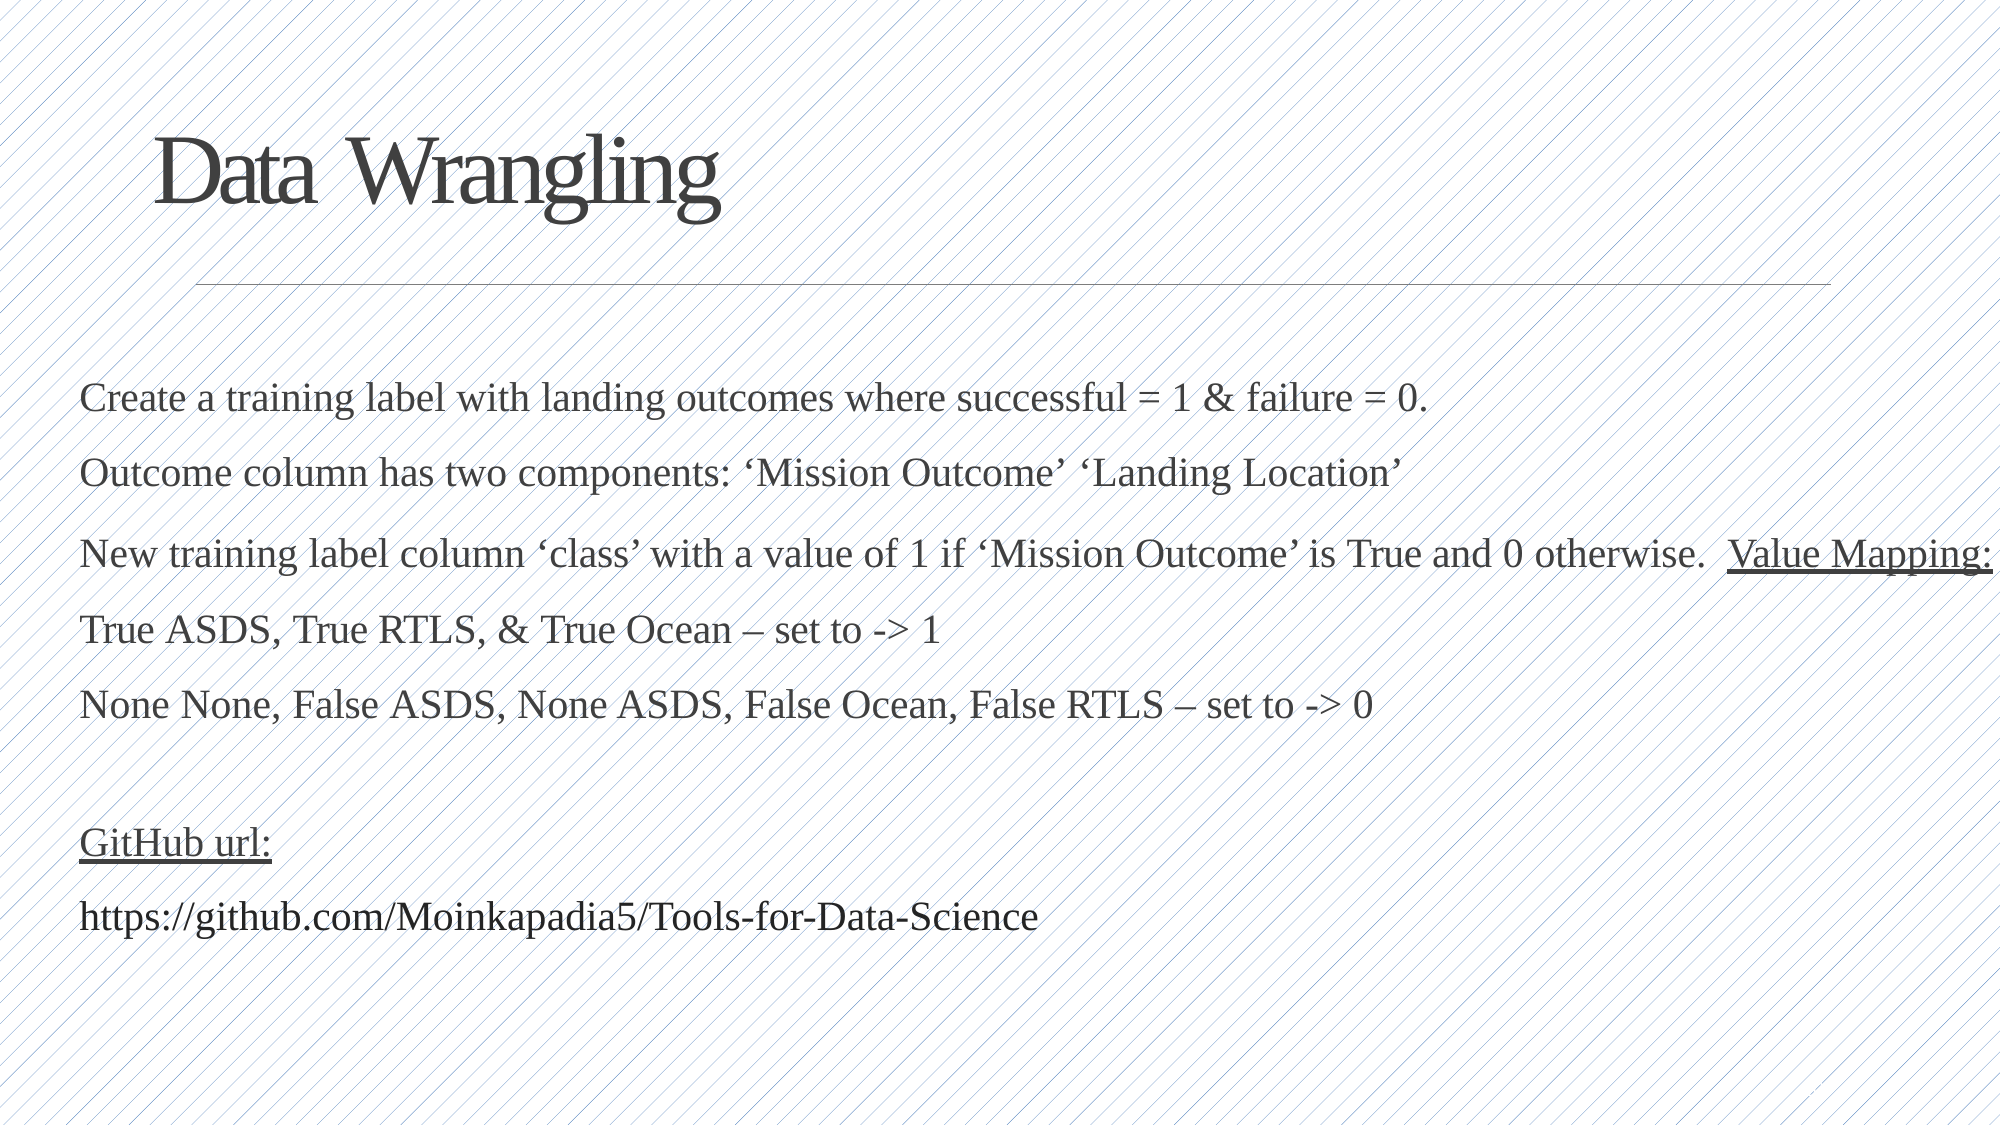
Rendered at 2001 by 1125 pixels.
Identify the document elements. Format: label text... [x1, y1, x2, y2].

slide_number 10 [1795, 1077, 1831, 1125]
title Data Wrangling [150, 101, 756, 291]
list Create a training label with landing outcomes where successful = 1 & failure = 0. Outcome column has two components: ‘Mission Outcome’ ‘Landing Location’ New training label column ‘class’ with a value of 1 if ‘Mission Outcome’ is True and 0 otherwise. Value Mapping: True ASDS, True RTLS, & True Ocean – set to -> 1 None None, False ASDS, None ASDS, False Ocean, False RTLS – set to -> 0 GitHub url: https://github.com/Moinkapadia5/Tools-for-Data-Science [76, 343, 2000, 1008]
